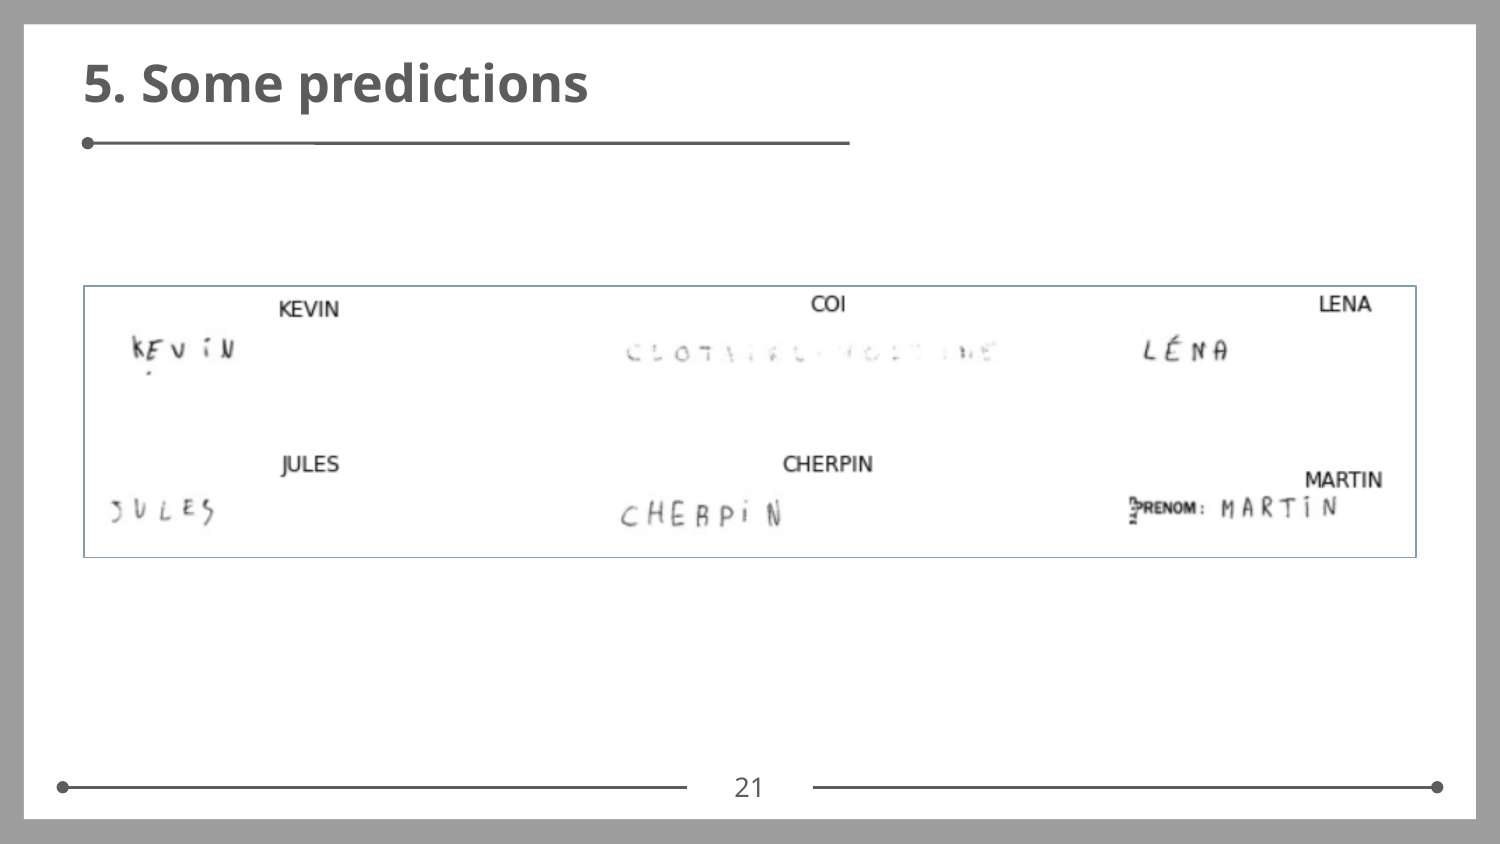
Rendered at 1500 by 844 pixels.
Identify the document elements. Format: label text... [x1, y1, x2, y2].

picture [84, 286, 1416, 558]
title 5. Some predictions [68, 35, 1332, 130]
slide_number ‹#› [705, 755, 795, 810]
